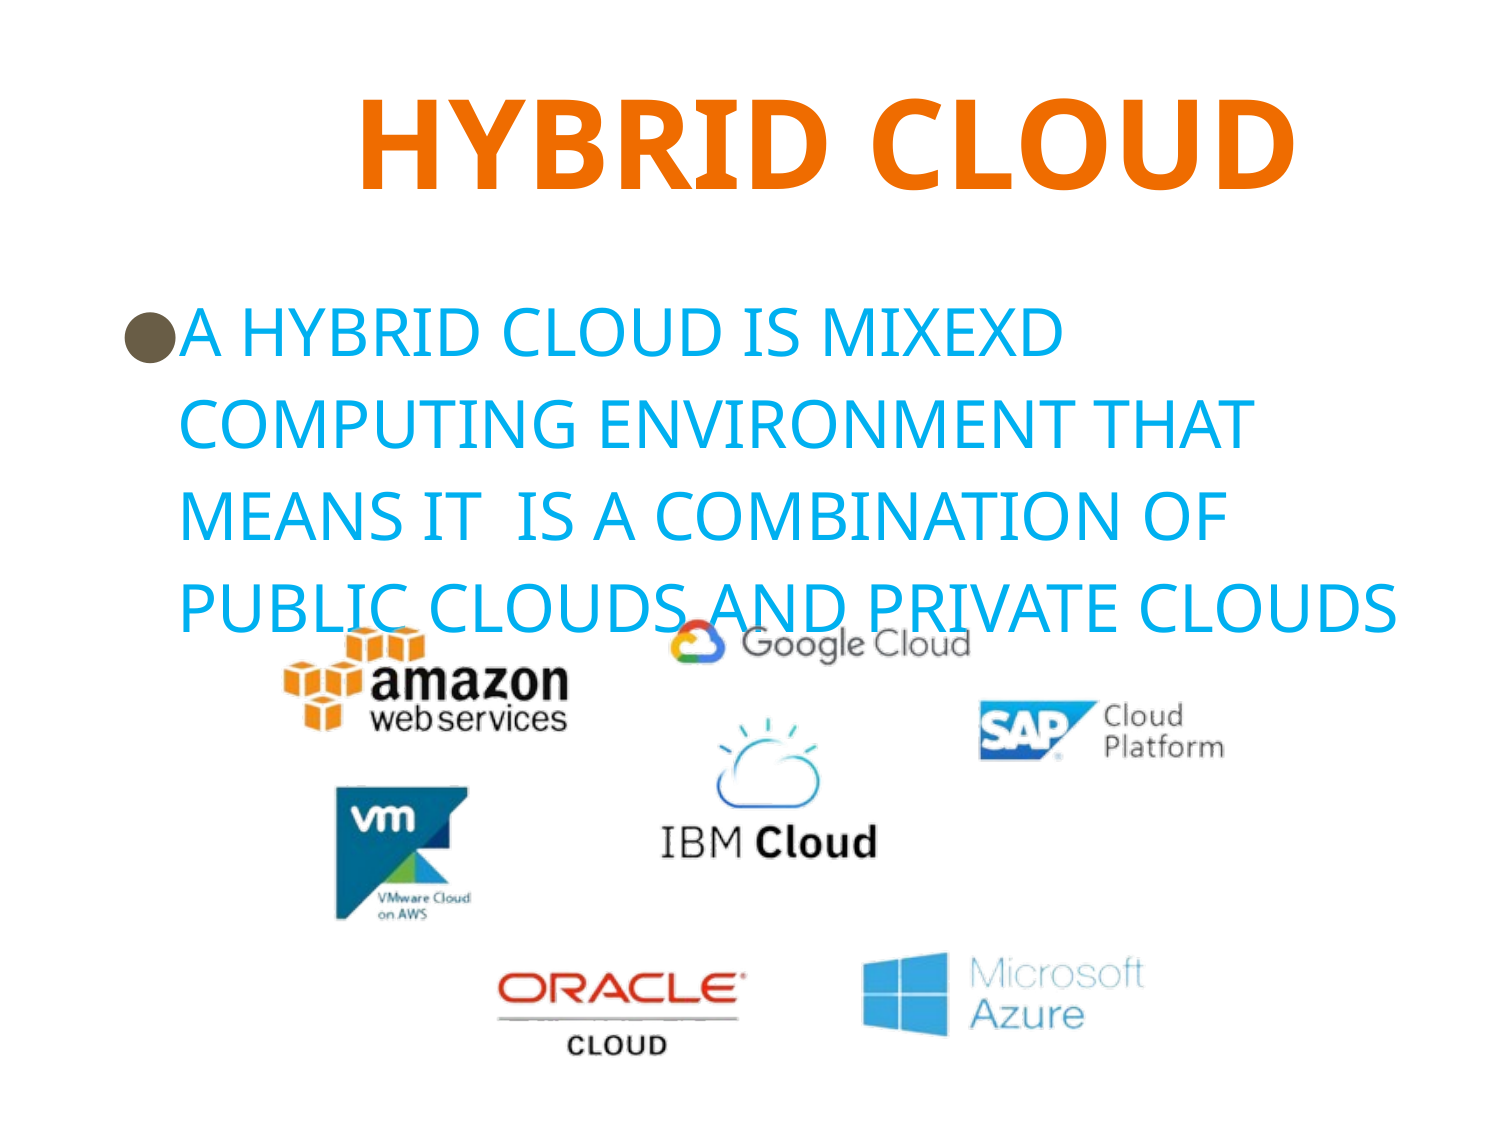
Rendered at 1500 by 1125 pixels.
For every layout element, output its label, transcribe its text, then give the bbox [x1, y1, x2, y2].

list A HYBRID CLOUD IS MIXEXD COMPUTING ENVIRONMENT THAT MEANS IT IS A COMBINATION OF PUBLIC CLOUDS AND PRIVATE CLOUDS [87, 262, 1419, 923]
picture [212, 574, 1263, 1101]
title HYBRID CLOUD [337, 50, 1397, 262]
